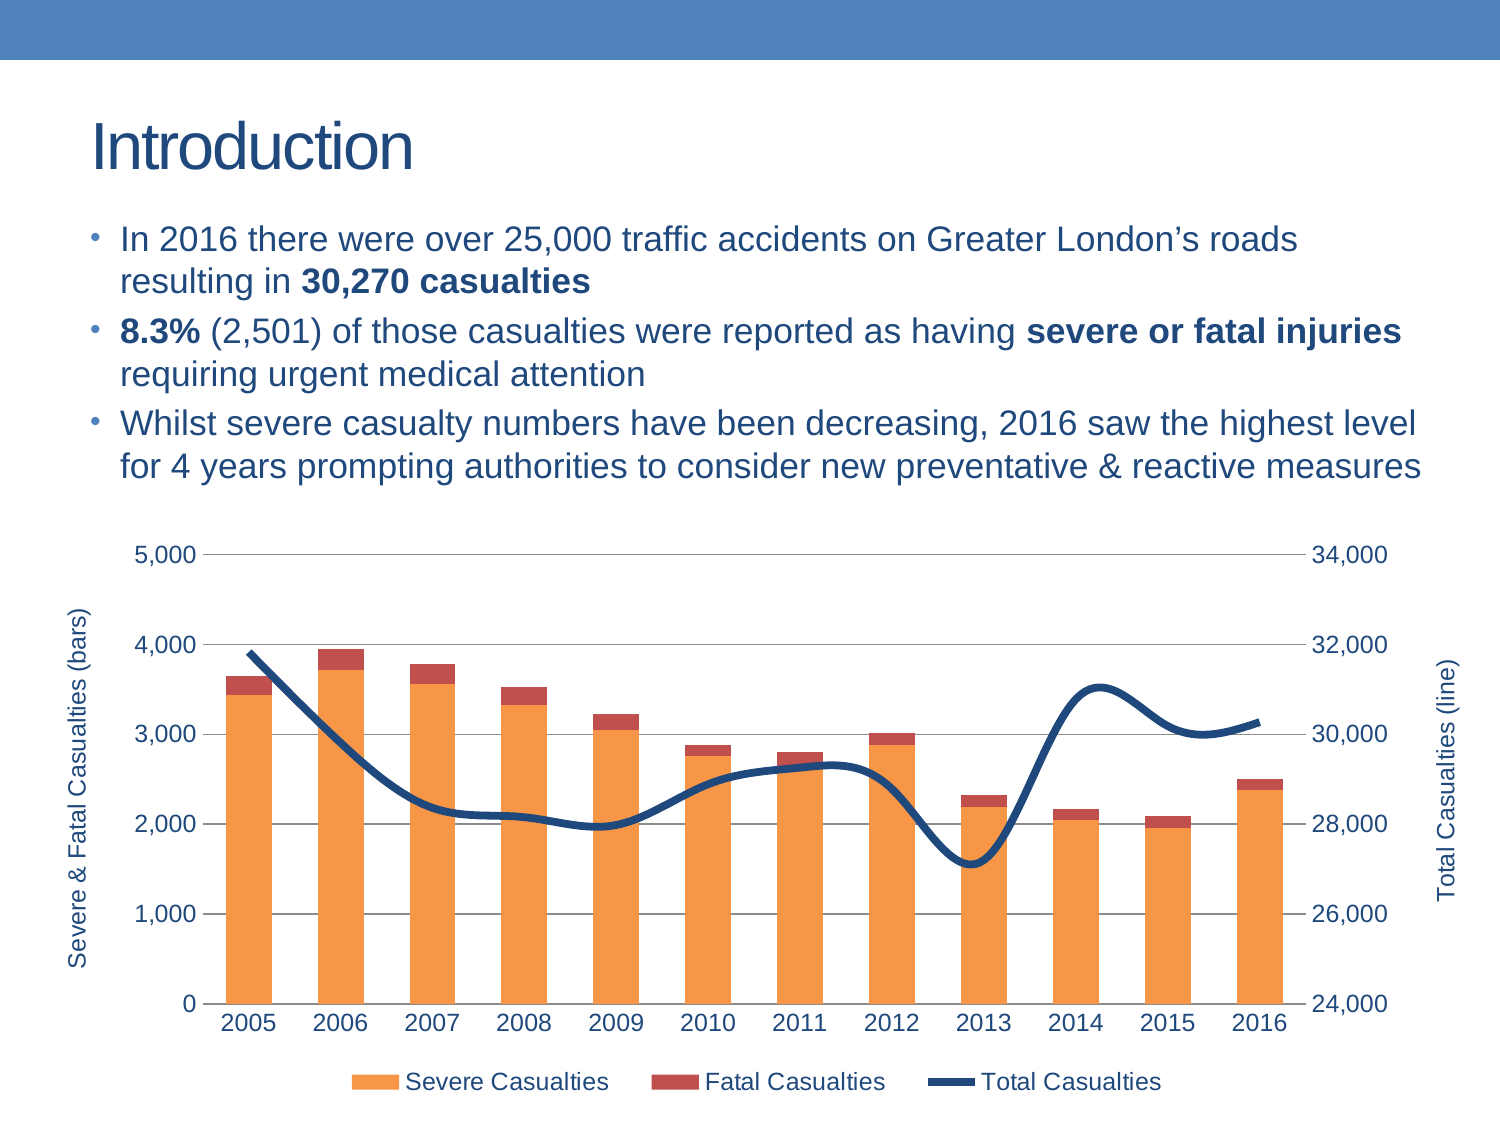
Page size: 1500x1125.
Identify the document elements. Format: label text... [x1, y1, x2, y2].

title Introduction [75, 61, 1425, 208]
chart [39, 508, 1467, 1103]
list In 2016 there were over 25,000 traffic accidents on Greater London’s roads resulting in 30,270 casualties 8.3% (2,501) of those casualties were reported as having severe or fatal injuries requiring urgent medical attention Whilst severe casualty numbers have been decreasing, 2016 saw the highest level for 4 years prompting authorities to consider new preventative & reactive measures [75, 208, 1445, 505]
